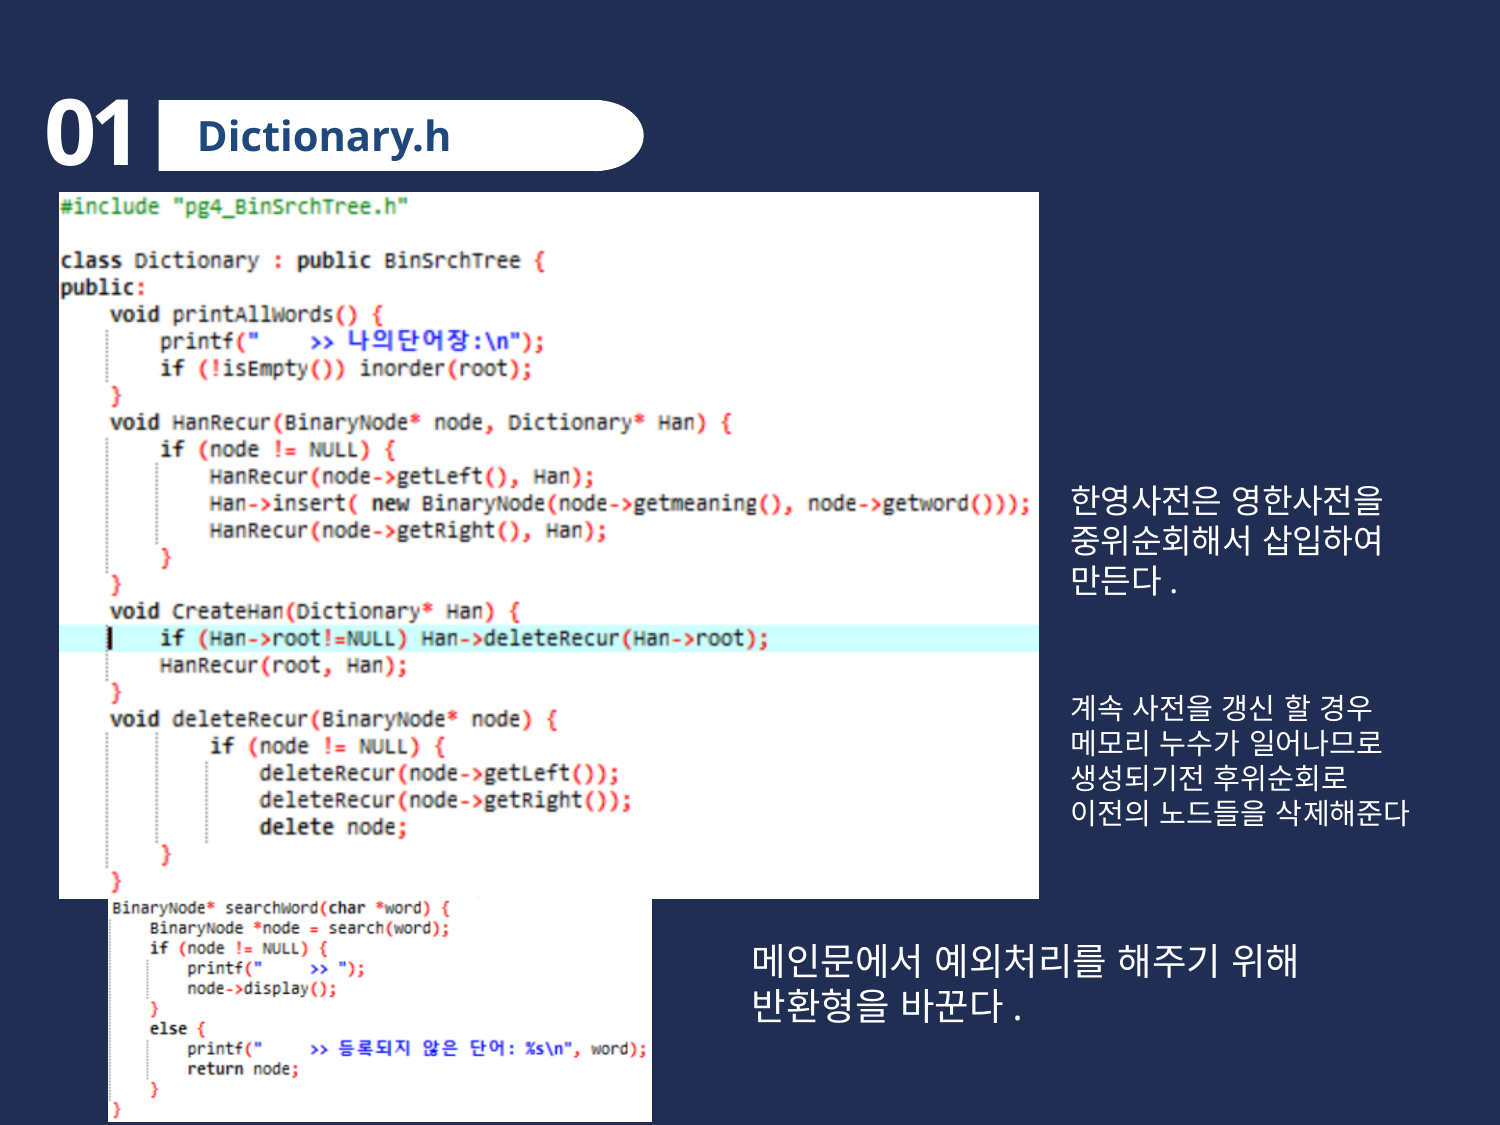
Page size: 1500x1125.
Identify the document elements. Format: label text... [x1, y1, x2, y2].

picture [59, 192, 1039, 1122]
text_box 계속 사전을 갱신 할 경우 메모리 누수가 일어나므로 생성되기전 후위순회로 이전의 노드들을 삭제해준다 [1055, 682, 1427, 838]
text_box 메인문에서 예외처리를 해주기 위해 반환형을 바꾼다. [737, 930, 1316, 1036]
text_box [158, 99, 644, 172]
text_box 한영사전은 영한사전을 중위순회해서 삽입하여 만든다. [1055, 472, 1409, 608]
text_box 01 [29, 66, 195, 191]
